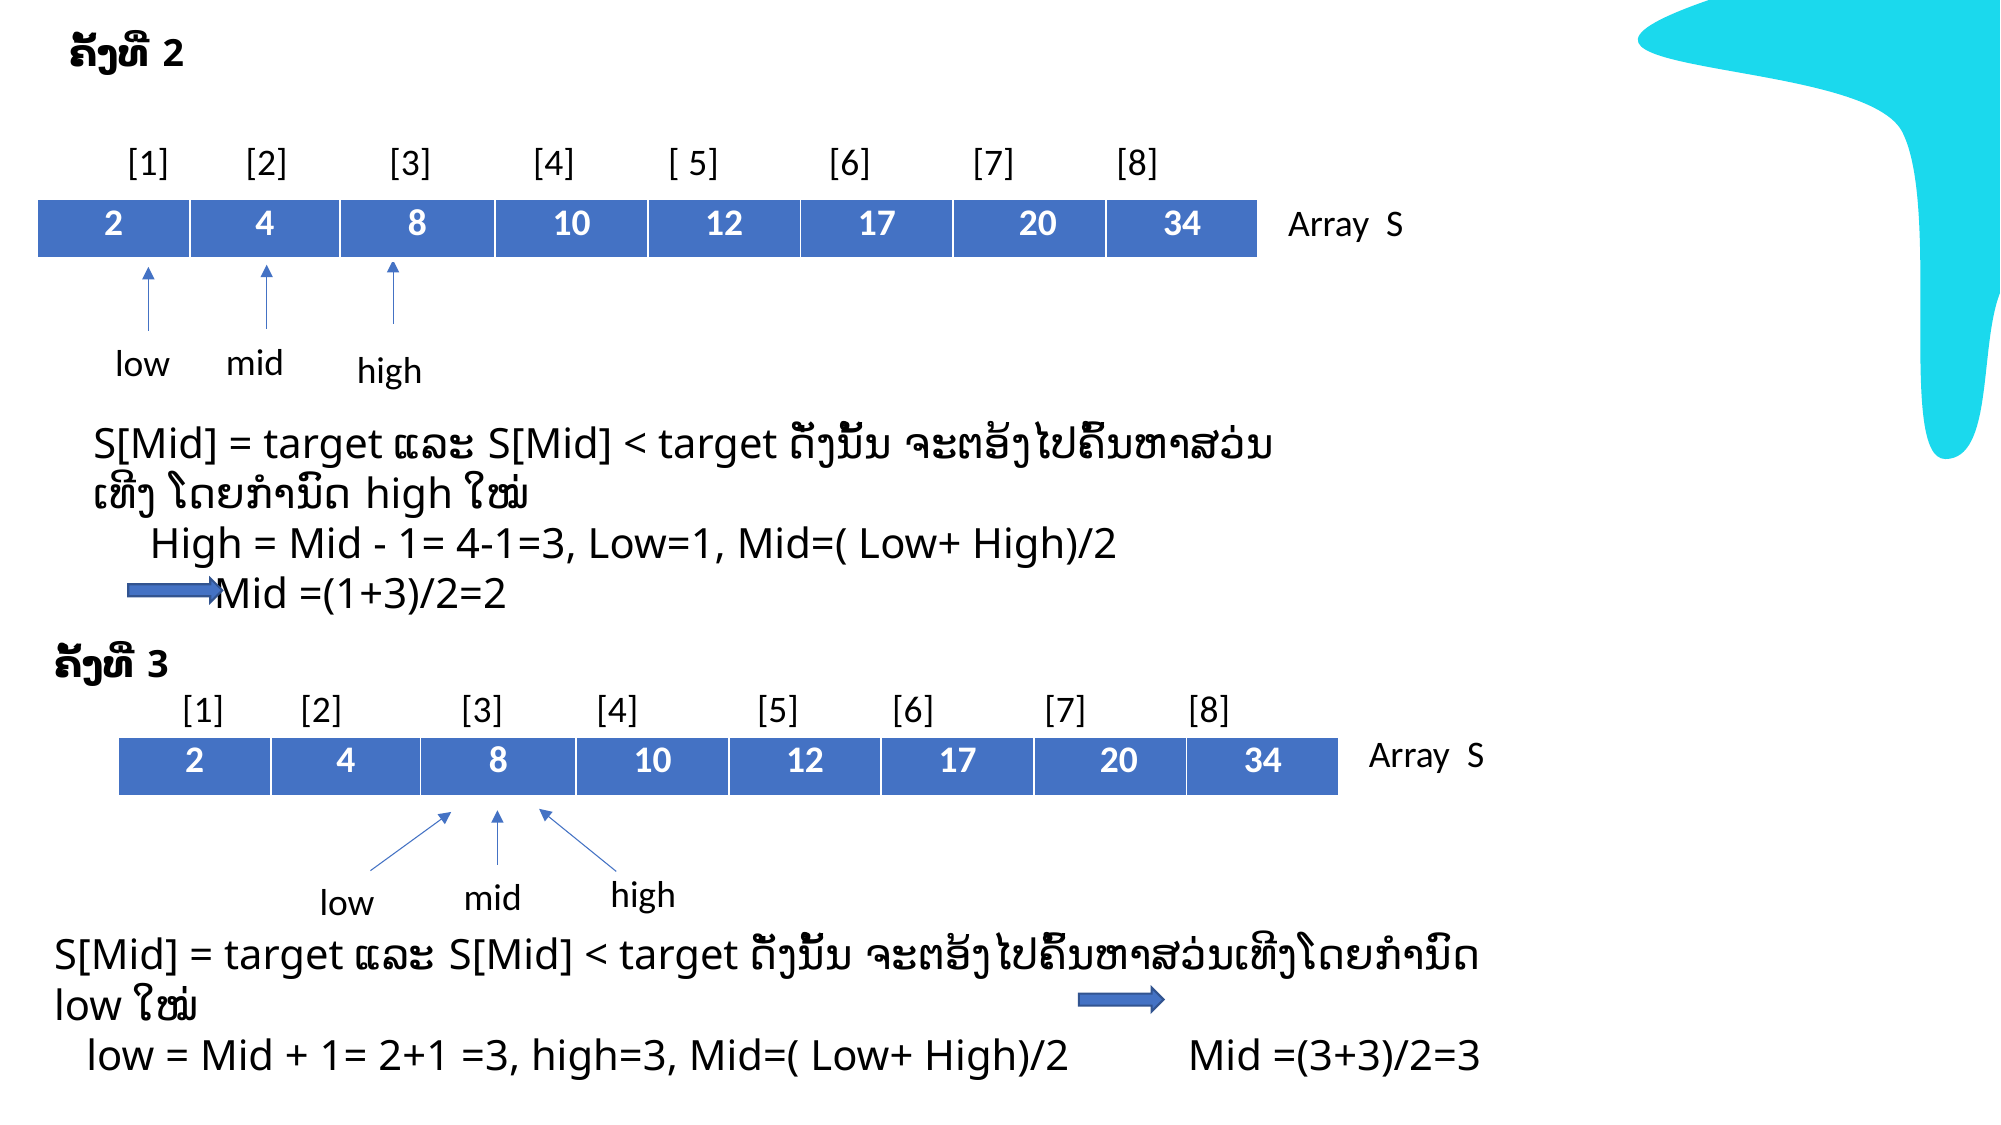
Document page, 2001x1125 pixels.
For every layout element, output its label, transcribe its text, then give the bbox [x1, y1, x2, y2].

table_header 12 [649, 200, 800, 257]
text_box [127, 575, 224, 605]
table_header 34 [1107, 200, 1257, 257]
text_box high [342, 338, 464, 399]
text_box Array S [1354, 722, 1560, 783]
table_header 10 [577, 738, 728, 795]
table_header 2 [38, 200, 189, 257]
text_box [1077, 985, 1166, 1015]
text_box ຄັ້ງທີ່ 3 [39, 633, 227, 693]
table_header 4 [191, 200, 339, 257]
text_box low [304, 870, 394, 931]
table_header 34 [1187, 738, 1338, 795]
table_header 2 [119, 738, 270, 795]
text_box + [1636, 0, 2000, 461]
text_box mid [448, 865, 554, 925]
table_header 17 [882, 738, 1033, 795]
text_box low [100, 331, 223, 392]
table_header 10 [496, 200, 647, 257]
text_box S[Mid] = target ແລະ S[Mid] < target ດັ່ງນັ້ນ ຈະຕອ້ງໄປຄົ້ນຫາສວ່ນເທີງ ໂດຍກຳນົດ high ໃໝ່ High = Mid - 1= 4-1=3, Low=1, Mid=( Low+ High)/2 Mid =(1+3)/2=2 [78, 409, 1313, 729]
text_box ຄັ້ງທີ່ 2 [54, 21, 243, 82]
table_header 4 [272, 738, 420, 795]
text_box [539, 808, 617, 872]
table_header 17 [801, 200, 952, 257]
table_header 12 [730, 738, 880, 795]
text_box [1] [2] [3] [4] [5] [6] [7] [8] [133, 677, 1719, 738]
text_box S[Mid] = target ແລະ S[Mid] < target ດັ່ງນັ້ນ ຈະຕອ້ງໄປຄົ້ນຫາສວ່ນເທີງໂດຍກຳນົດ low ໃໝ່ low = Mid + 1= 2+1 =3, high=3, Mid=( Low+ High)/2 Mid =(3+3)/2=3 [39, 920, 1507, 1125]
table_header 20 [1035, 738, 1186, 795]
table_header 20 [954, 200, 1105, 257]
text_box high [595, 862, 701, 923]
text_box Array S [1273, 191, 1480, 251]
text_box mid [211, 330, 333, 391]
table_header 8 [341, 200, 494, 257]
text_box [1] [2] [3] [4] [ 5] [6] [7] [8] [78, 130, 1664, 191]
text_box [370, 811, 452, 871]
table_header 8 [421, 738, 575, 795]
